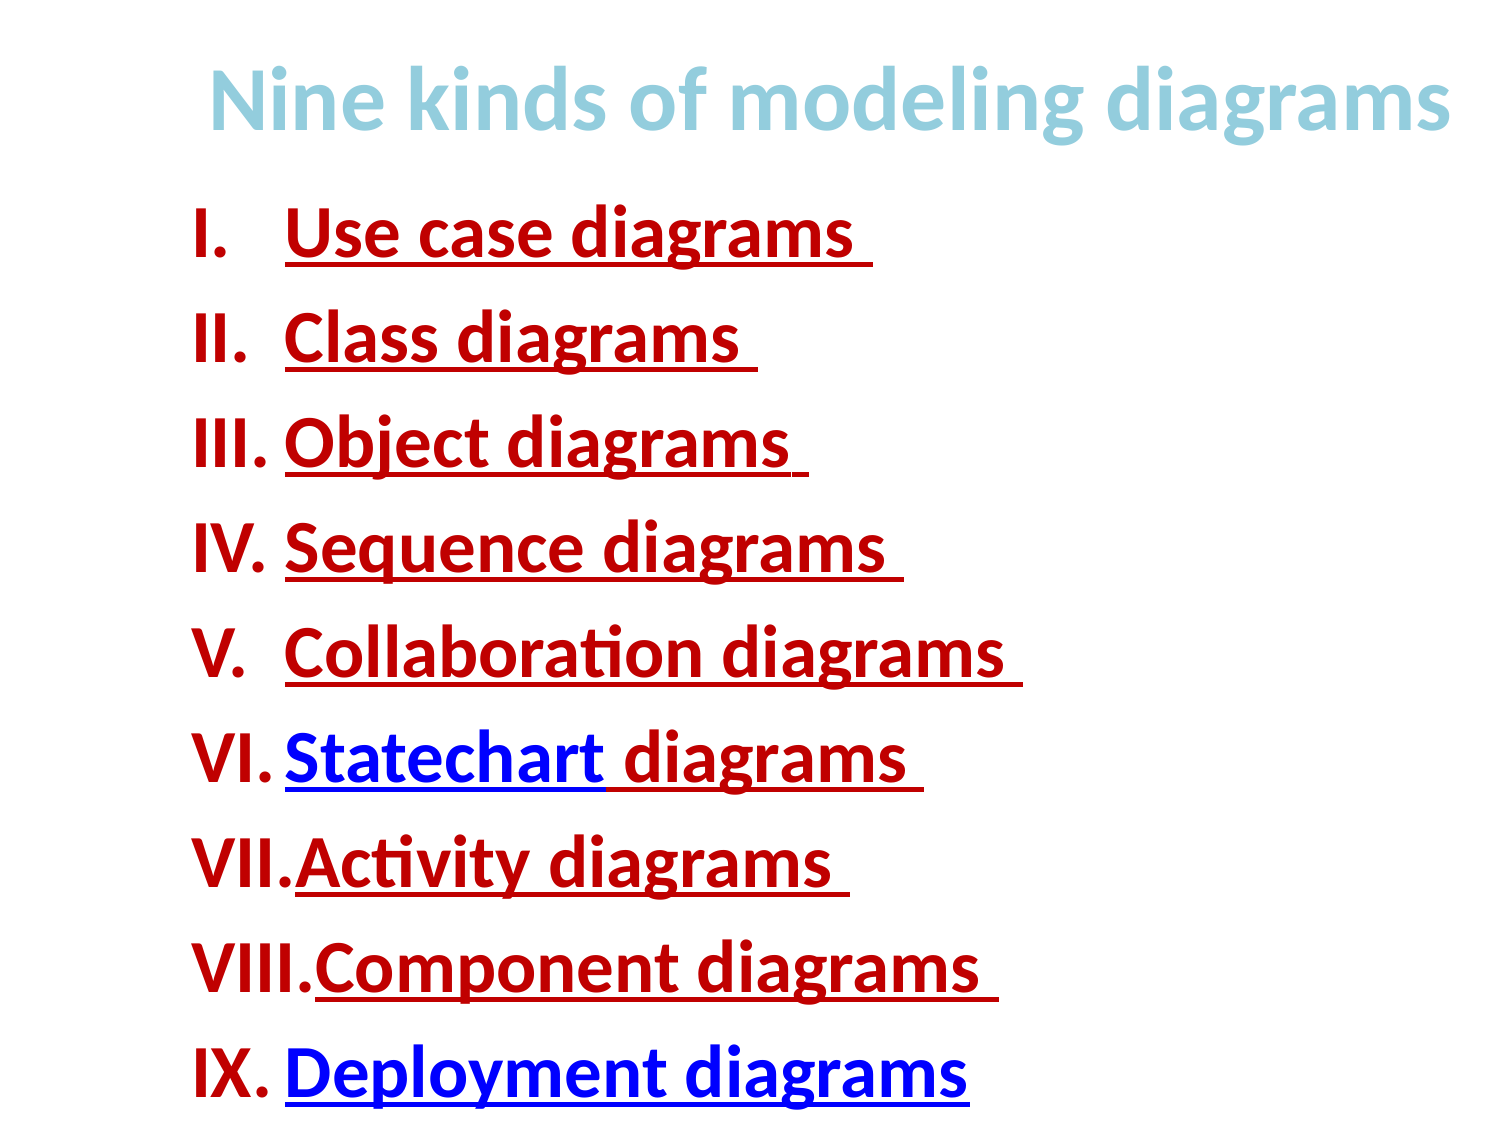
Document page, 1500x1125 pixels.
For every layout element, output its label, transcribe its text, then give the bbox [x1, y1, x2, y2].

title Nine kinds of modeling diagrams [162, 0, 1500, 188]
list Use case diagrams Class diagrams Object diagrams Sequence diagrams Collaboration diagrams Statechart diagrams Activity diagrams Component diagrams Deployment diagrams [162, 174, 1438, 1125]
